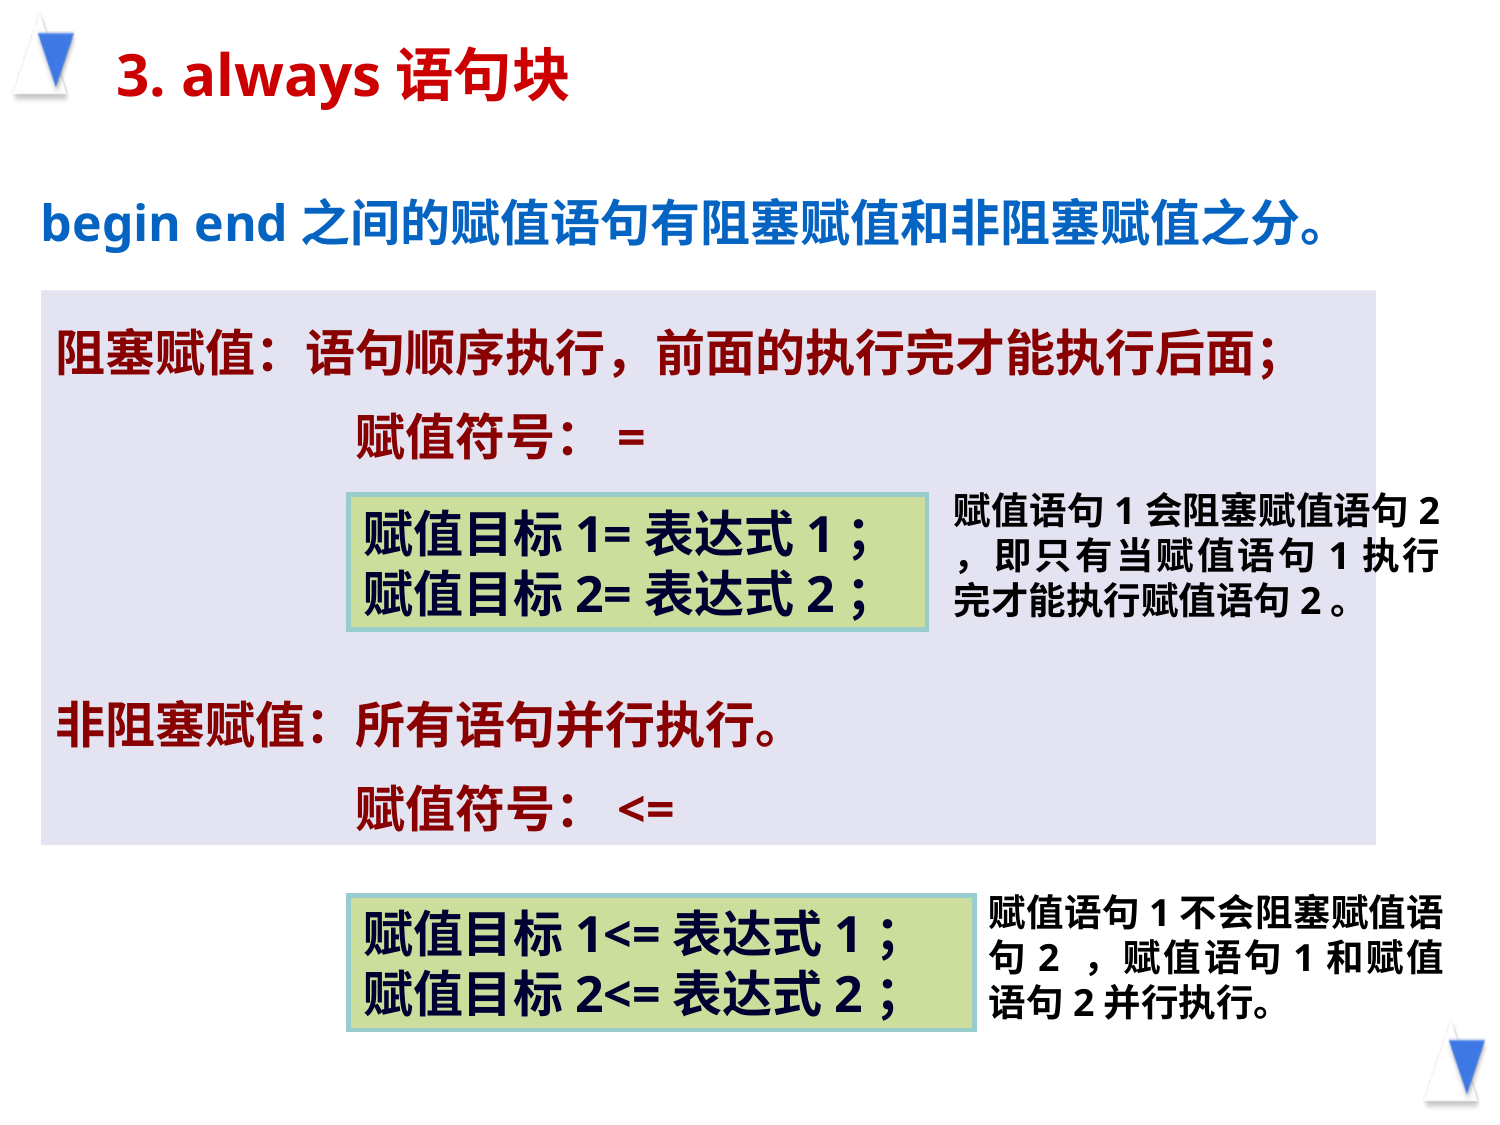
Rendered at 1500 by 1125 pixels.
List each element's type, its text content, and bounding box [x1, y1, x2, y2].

text_box 阻塞赋值：语句顺序执行，前面的执行完才能执行后面； 赋值符号：= 非阻塞赋值：所有语句并行执行。 赋值符号：<= [41, 290, 1376, 846]
text_box 赋值语句1会阻塞赋值语句2 ，即只有当赋值语句1执行完才能执行赋值语句2。 [939, 479, 1455, 630]
picture [0, 0, 89, 119]
text_box 赋值目标1=表达式1； 赋值目标2=表达式2； [348, 494, 927, 630]
text_box 赋值语句1不会阻塞赋值语句2 ，赋值语句1和赋值语句2并行执行。 [974, 881, 1459, 1032]
text_box 赋值目标1<=表达式1； 赋值目标2<=表达式2； [348, 895, 974, 1030]
text_box begin end之间的赋值语句有阻塞赋值和非阻塞赋值之分。 [26, 184, 1477, 260]
text_box 3. always语句块 [101, 2, 1380, 116]
picture [1411, 1006, 1500, 1125]
